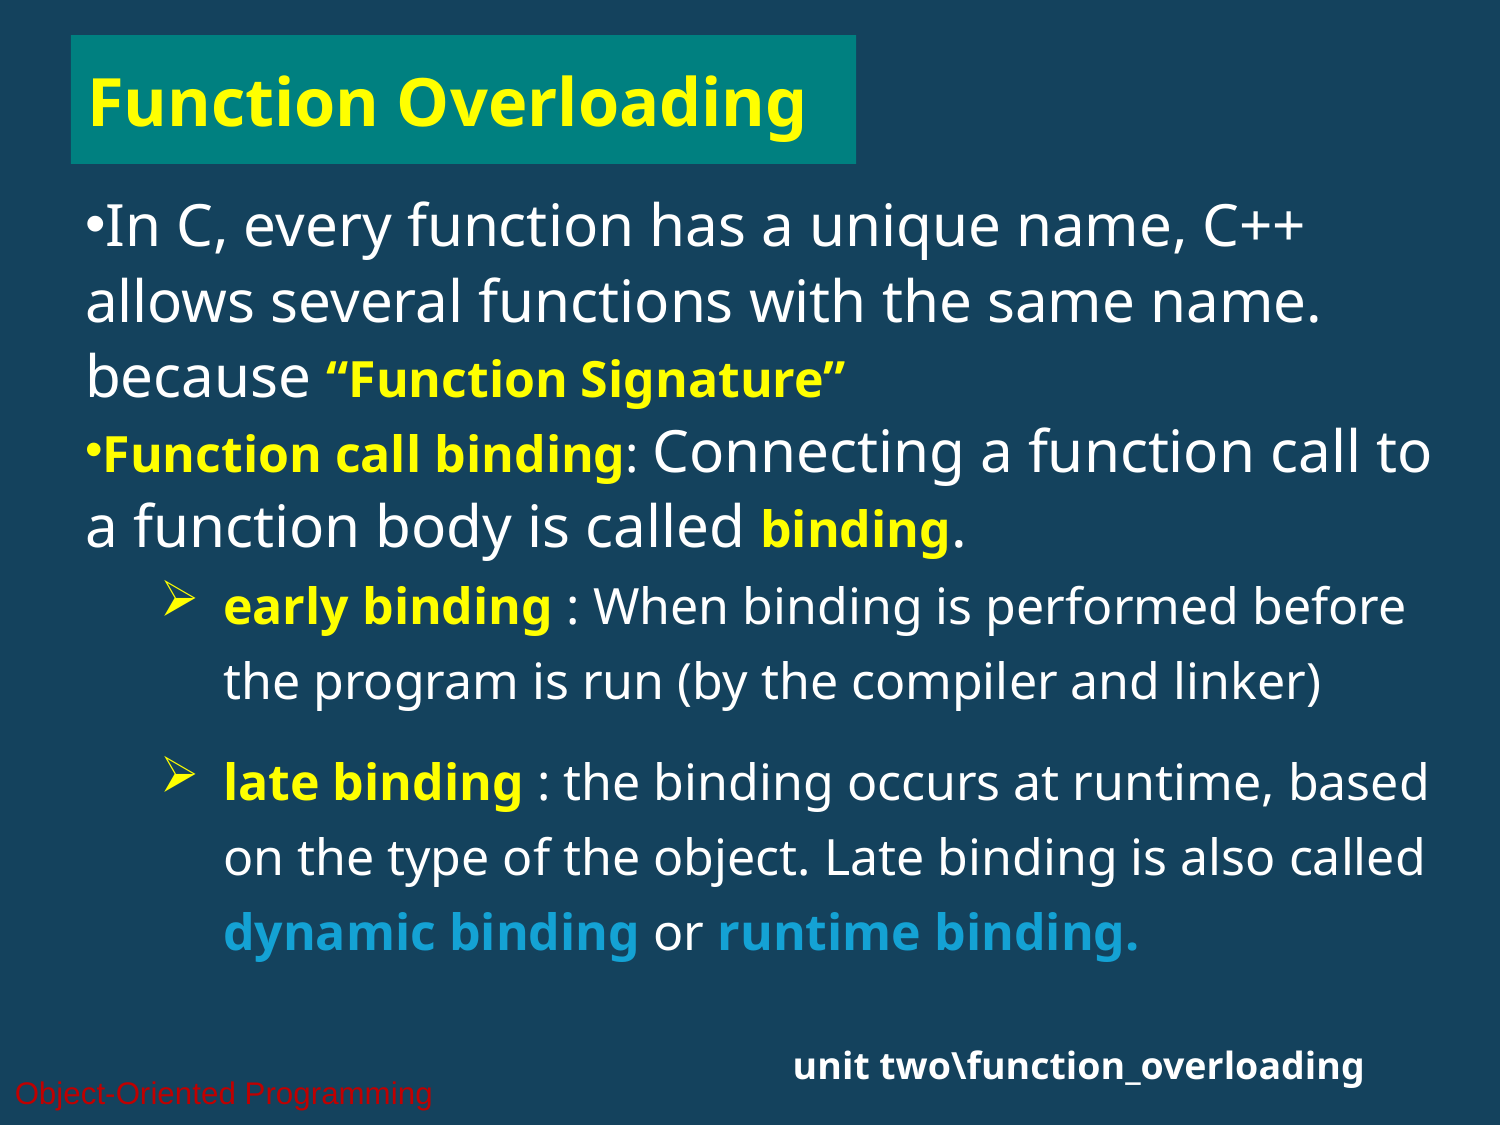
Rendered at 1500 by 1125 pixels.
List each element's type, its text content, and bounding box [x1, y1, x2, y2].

title Function Overloading [70, 35, 857, 164]
text_box In C, every function has a unique name, C++ allows several functions with the same name. because “Function Signature” Function call binding: Connecting a function call to a function body is called binding. early binding : When binding is performed before the program is run (by the compiler and linker) late binding : the binding occurs at runtime, based on the type of the object. Late binding is also called dynamic binding or runtime binding. [70, 175, 1450, 969]
footer Object-Oriented Programming [0, 1062, 601, 1122]
text_box unit two\function_overloading [774, 1033, 1500, 1096]
